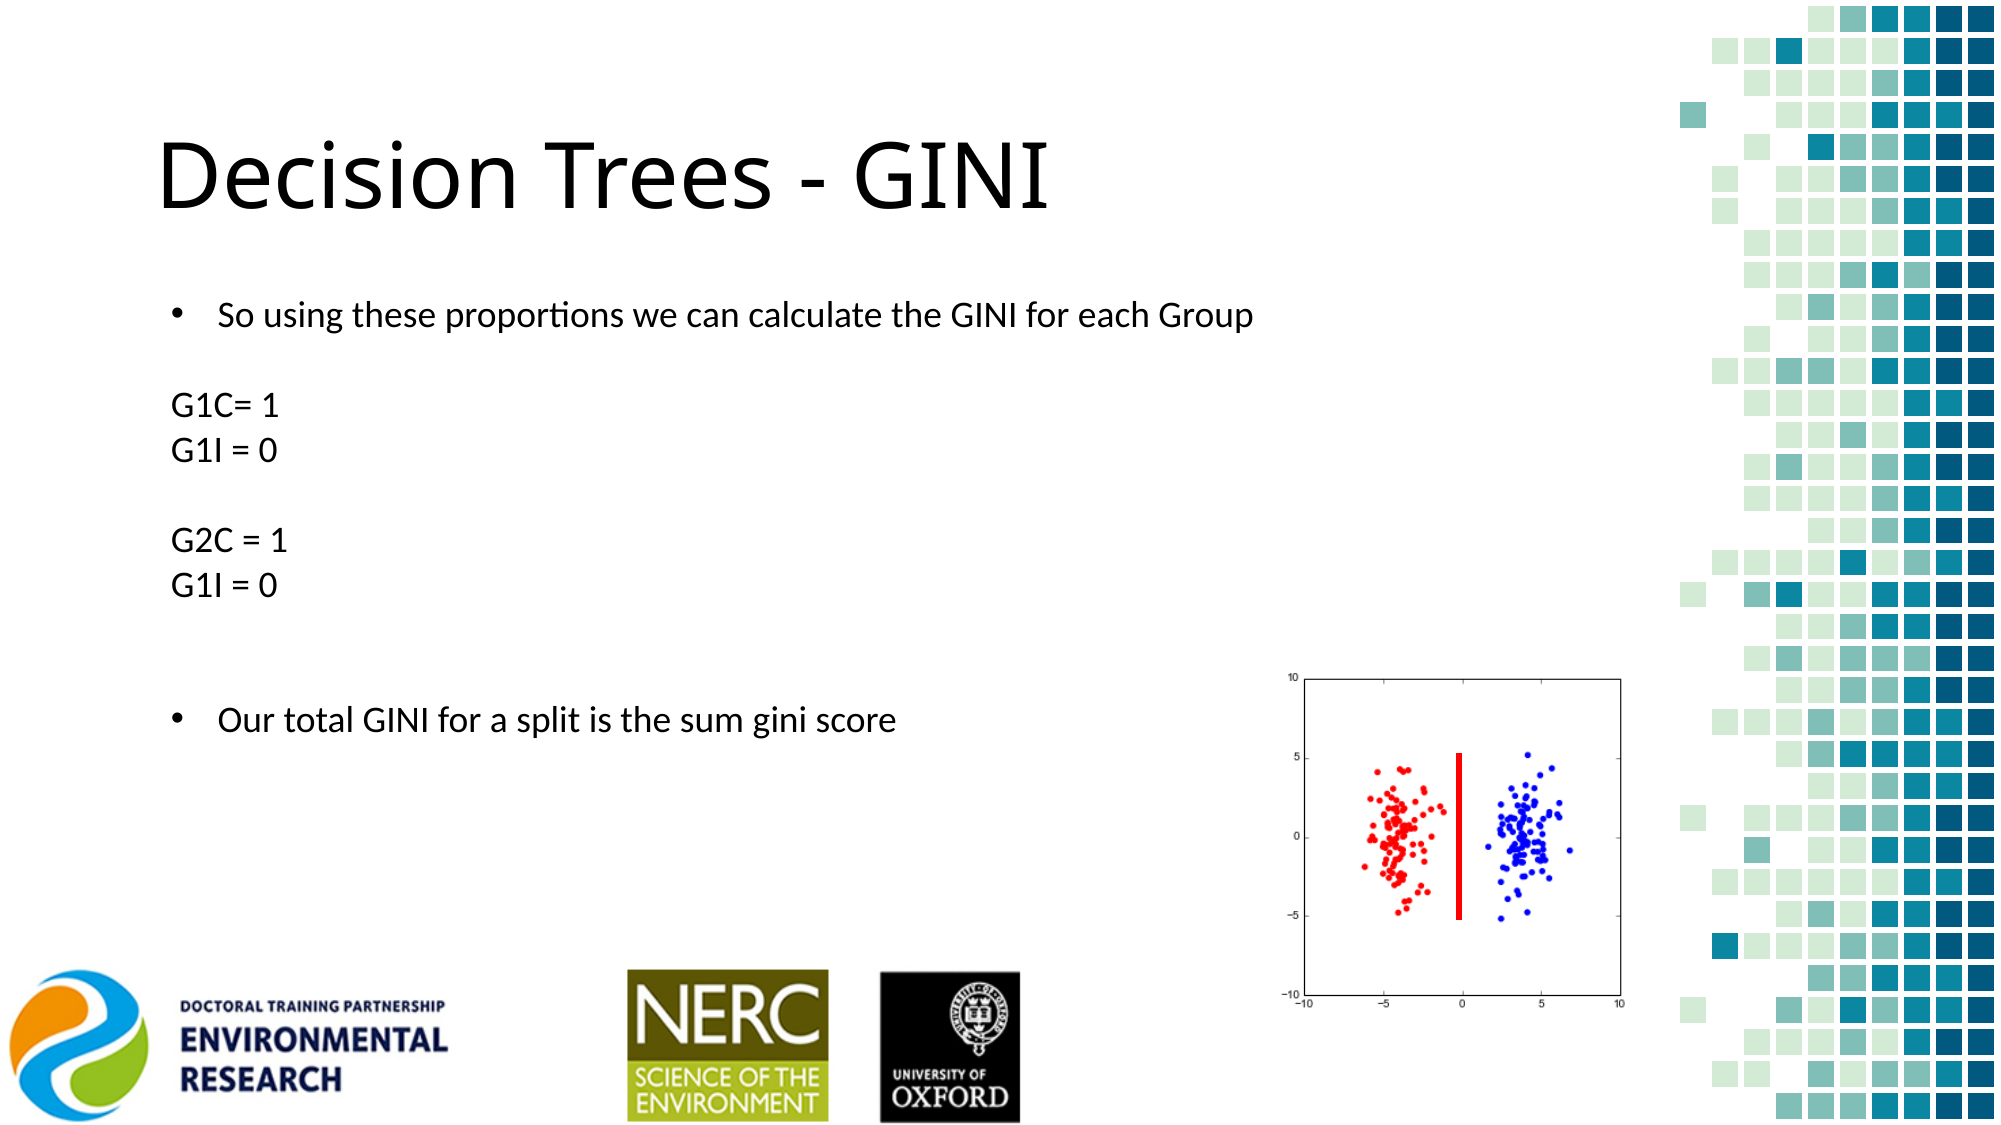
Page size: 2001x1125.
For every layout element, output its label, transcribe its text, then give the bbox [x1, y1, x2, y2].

title Decision Trees - GINI [140, 56, 1619, 244]
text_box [0, 964, 1676, 1125]
picture [1253, 638, 1661, 1046]
